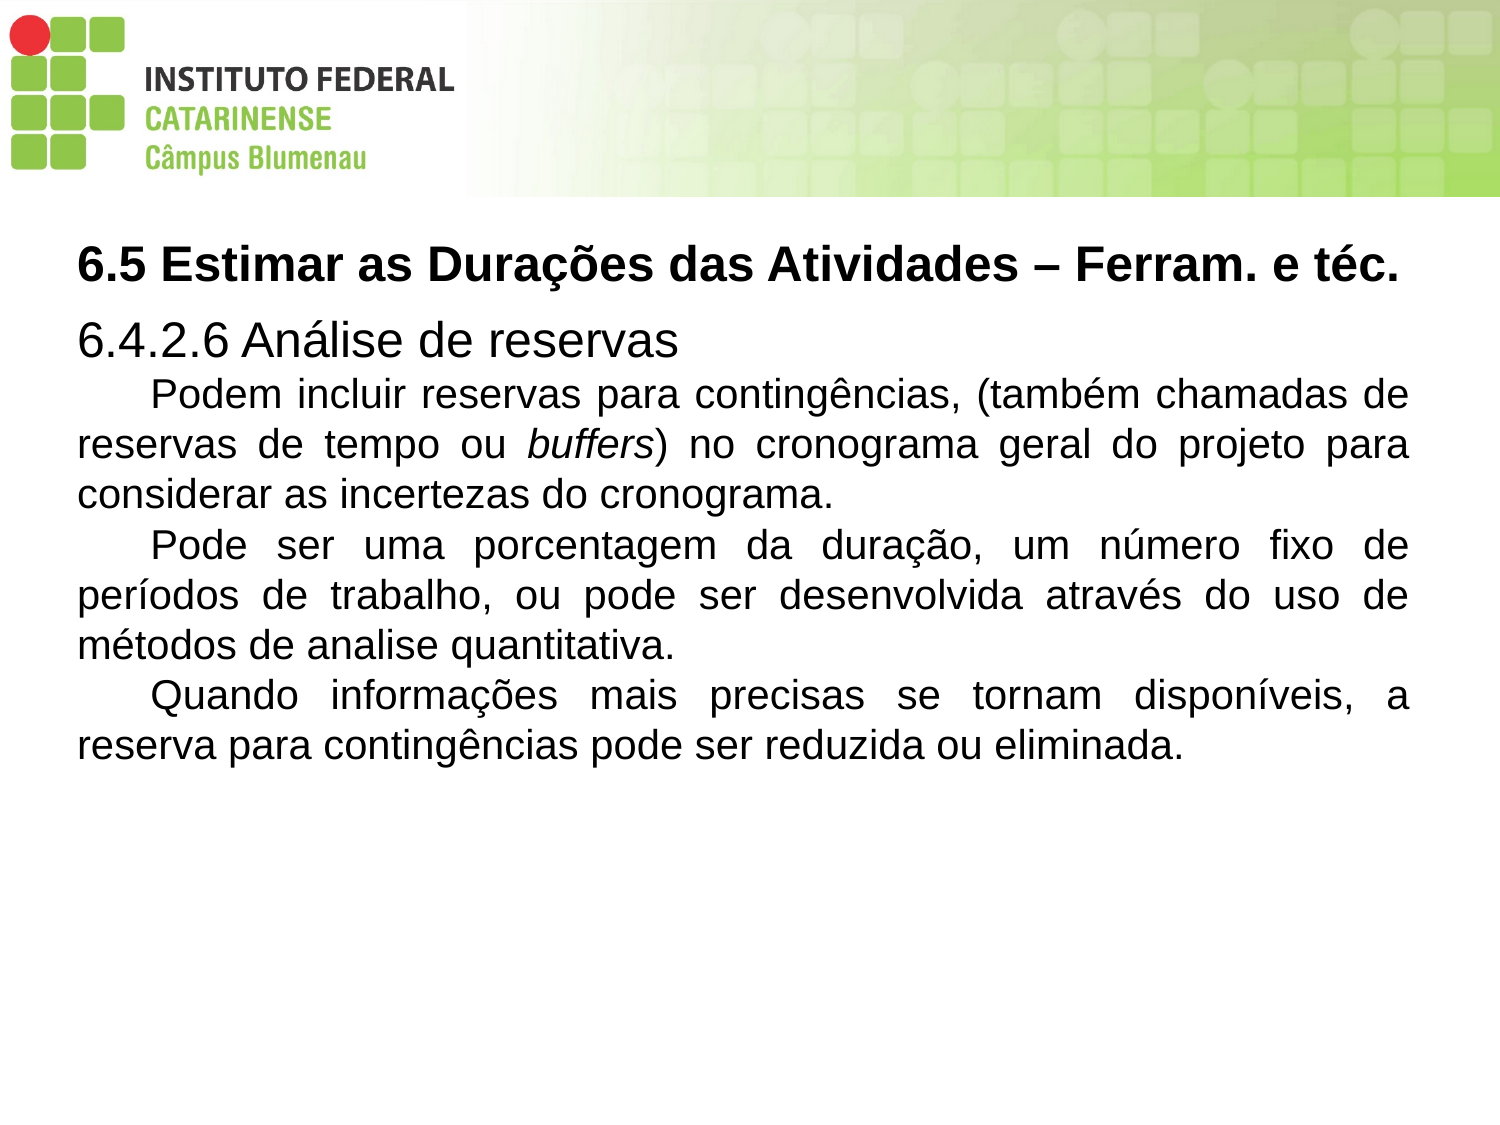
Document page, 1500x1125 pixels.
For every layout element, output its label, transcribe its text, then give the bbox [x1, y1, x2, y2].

text_box 6.4.2.6 Análise de reservas Podem incluir reservas para contingências, (também chamadas de reservas de tempo ou buffers) no cronograma geral do projeto para considerar as incertezas do cronograma. Pode ser uma porcentagem da duração, um número fixo de períodos de trabalho, ou pode ser desenvolvida através do uso de métodos de analise quantitativa. Quando informações mais precisas se tornam disponíveis, a reserva para contingências pode ser reduzida ou eliminada. [62, 299, 1425, 775]
text_box 6.5 Estimar as Durações das Atividades – Ferram. e téc. [62, 224, 699, 300]
picture [0, 0, 1500, 197]
